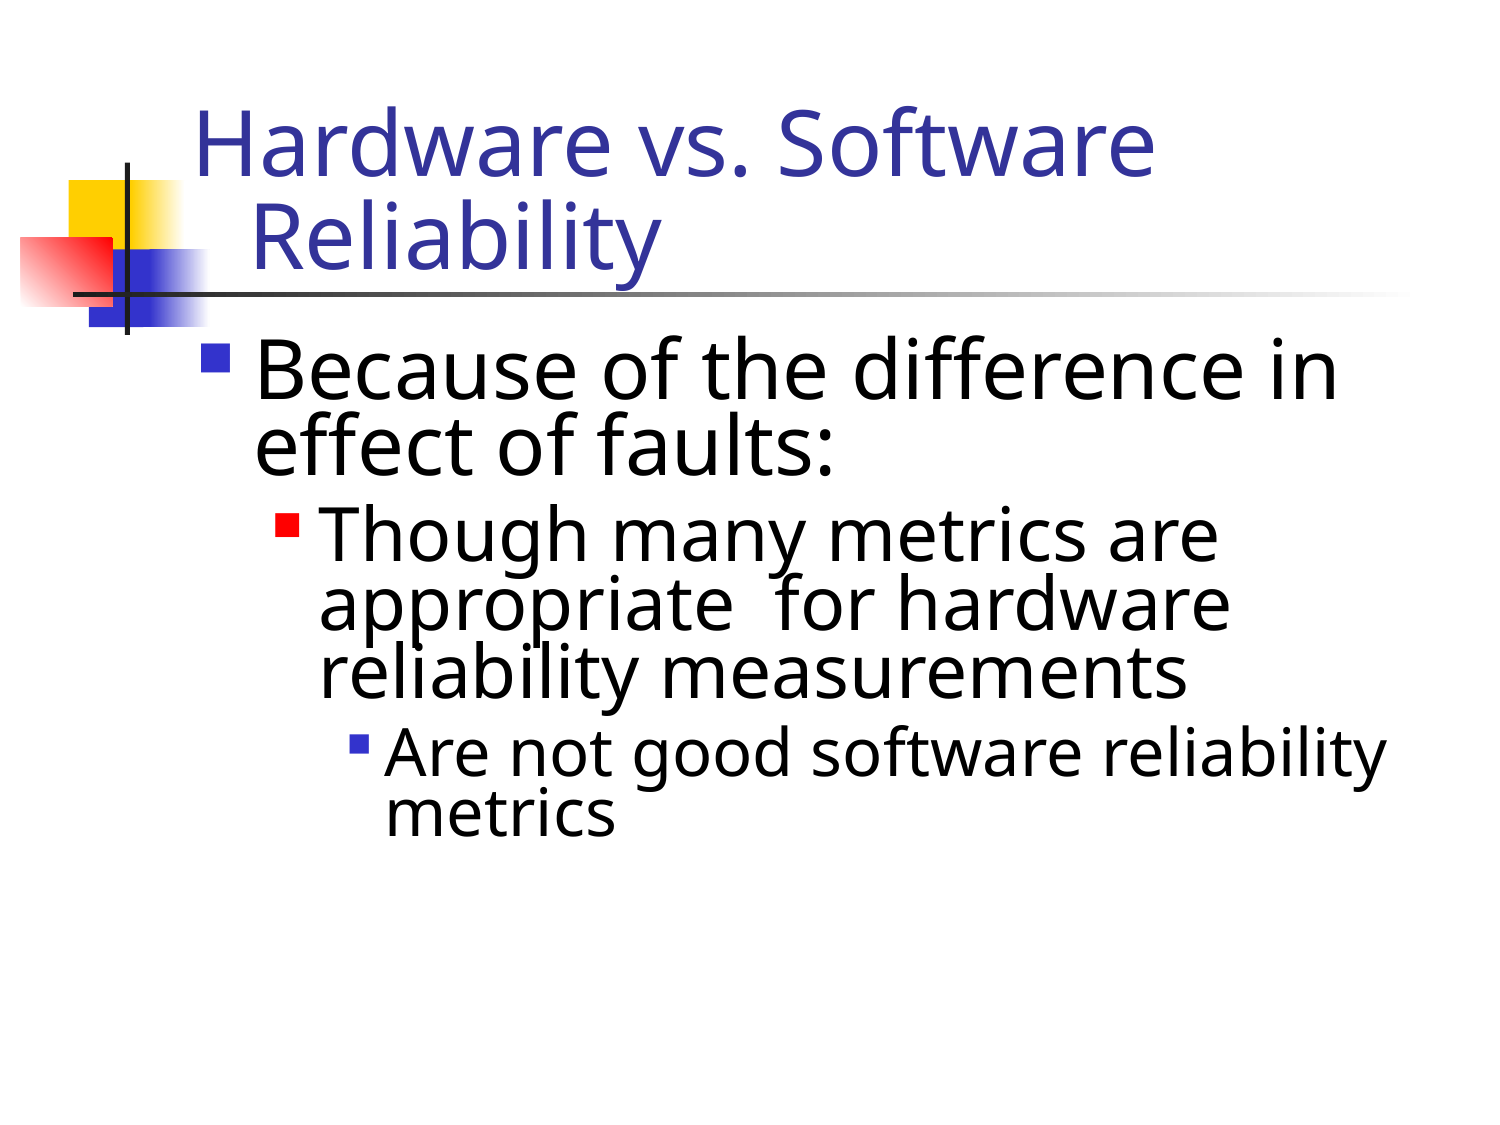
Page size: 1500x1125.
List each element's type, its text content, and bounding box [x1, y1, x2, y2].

title Hardware vs. Software Reliability [188, 79, 1467, 311]
list Because of the difference in effect of faults: Though many metrics are appropriate for hardware reliability measurements Are not good software reliability metrics [193, 331, 1469, 1006]
